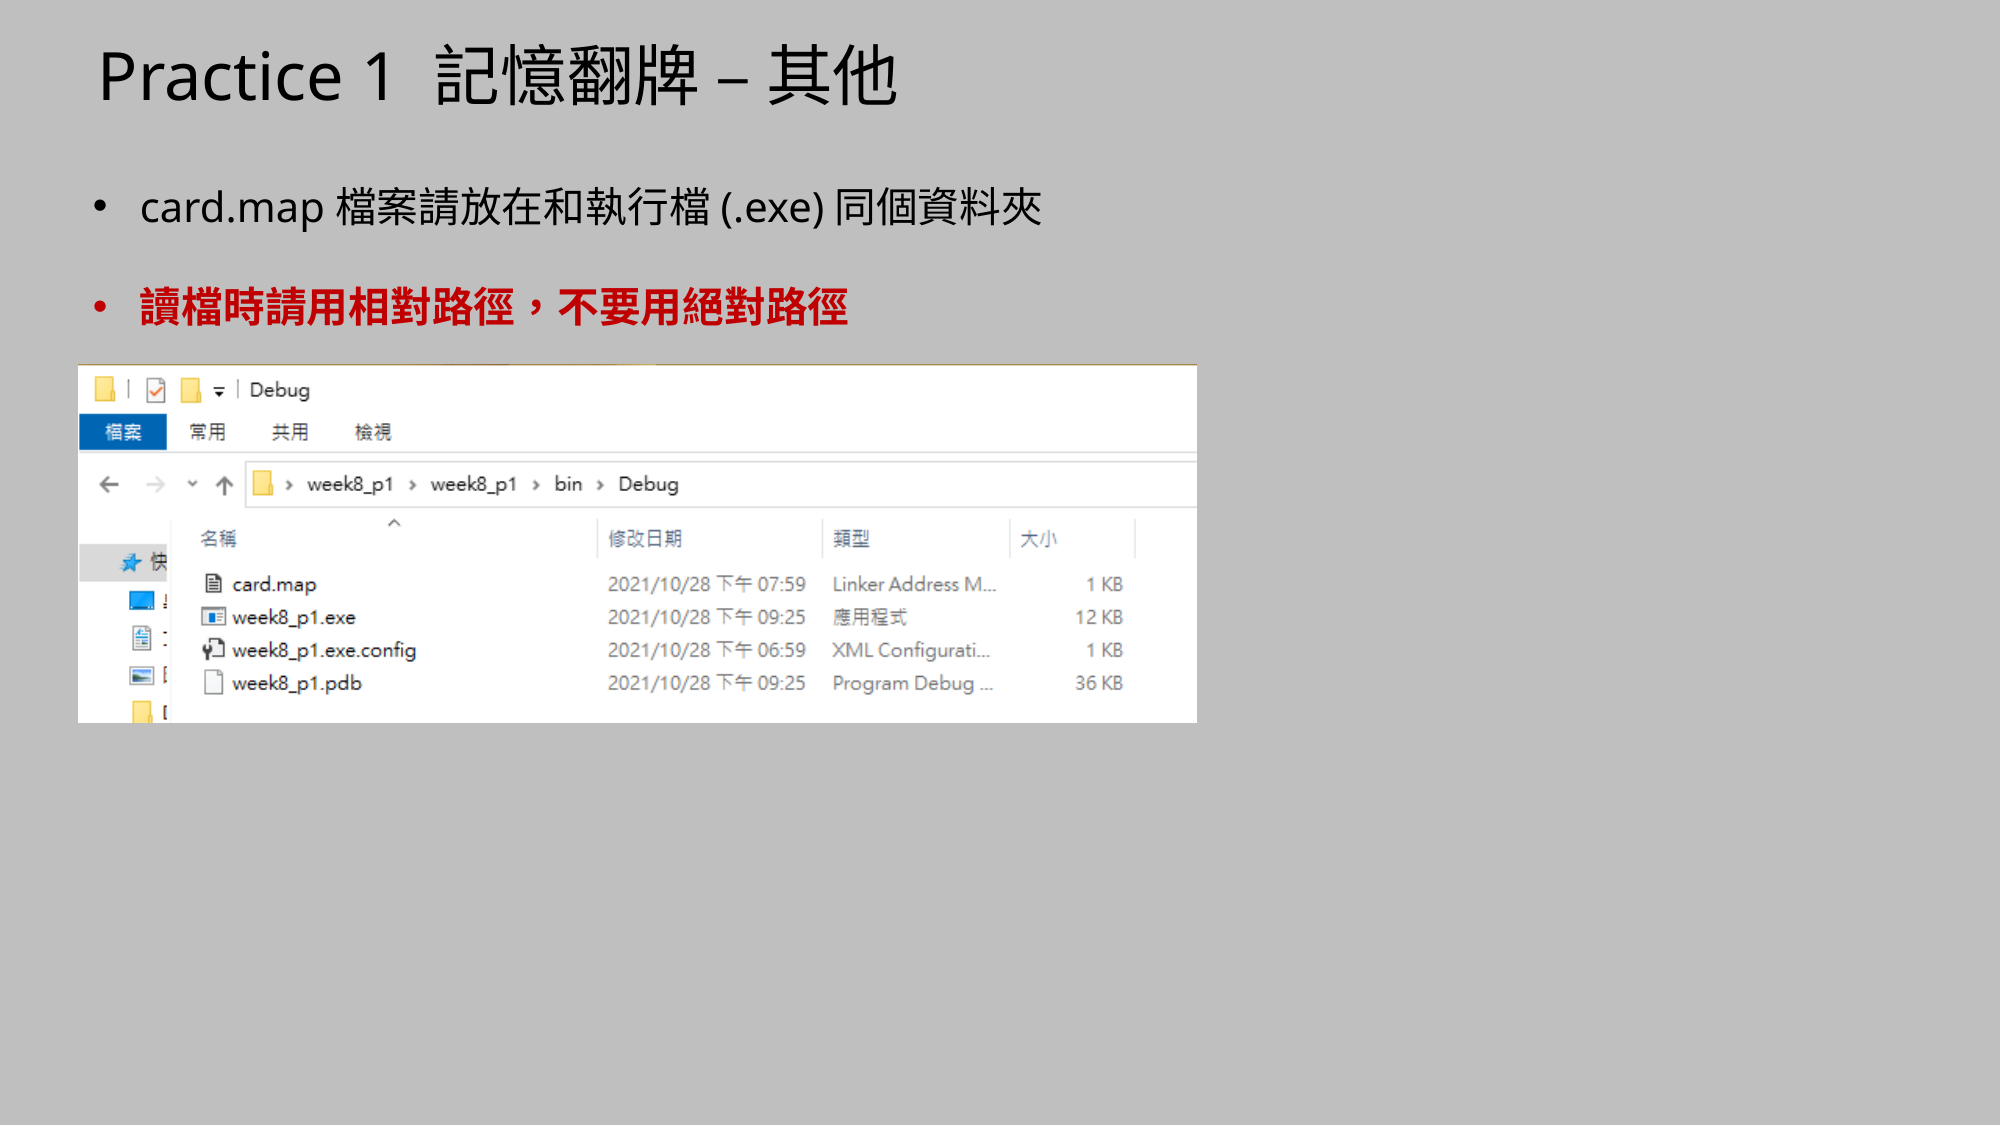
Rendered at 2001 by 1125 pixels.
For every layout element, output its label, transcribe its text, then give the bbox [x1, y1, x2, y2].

text_box Practice 1 記憶翻牌 – 其他 [82, 26, 1069, 123]
picture [78, 364, 1197, 723]
text_box card.map檔案請放在和執行檔(.exe)同個資料夾 讀檔時請用相對路徑，不要用絕對路徑 [78, 173, 1143, 364]
